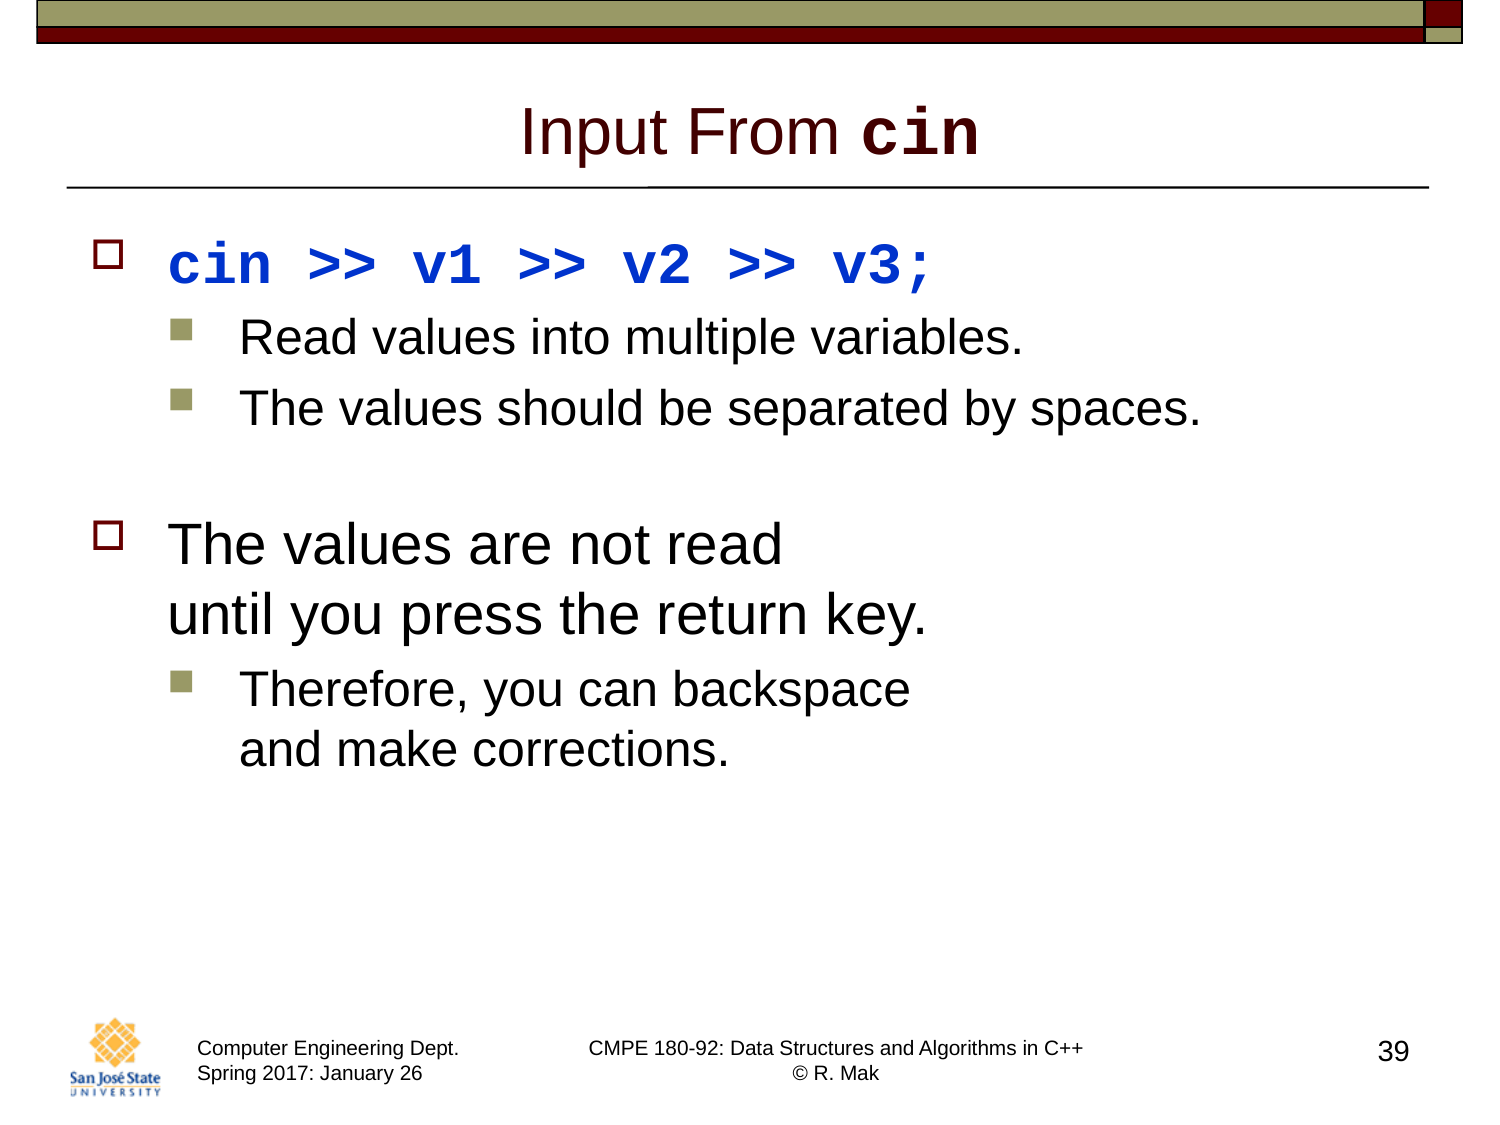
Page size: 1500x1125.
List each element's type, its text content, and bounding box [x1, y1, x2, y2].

title Input From cin [75, 67, 1425, 175]
slide_number 39 [1112, 1025, 1425, 1100]
list cin >> v1 >> v2 >> v3; Read values into multiple variables. The values should be separated by spaces. The values are not read until you press the return key. Therefore, you can backspace and make corrections. [75, 217, 1425, 1006]
picture [60, 1012, 166, 1112]
